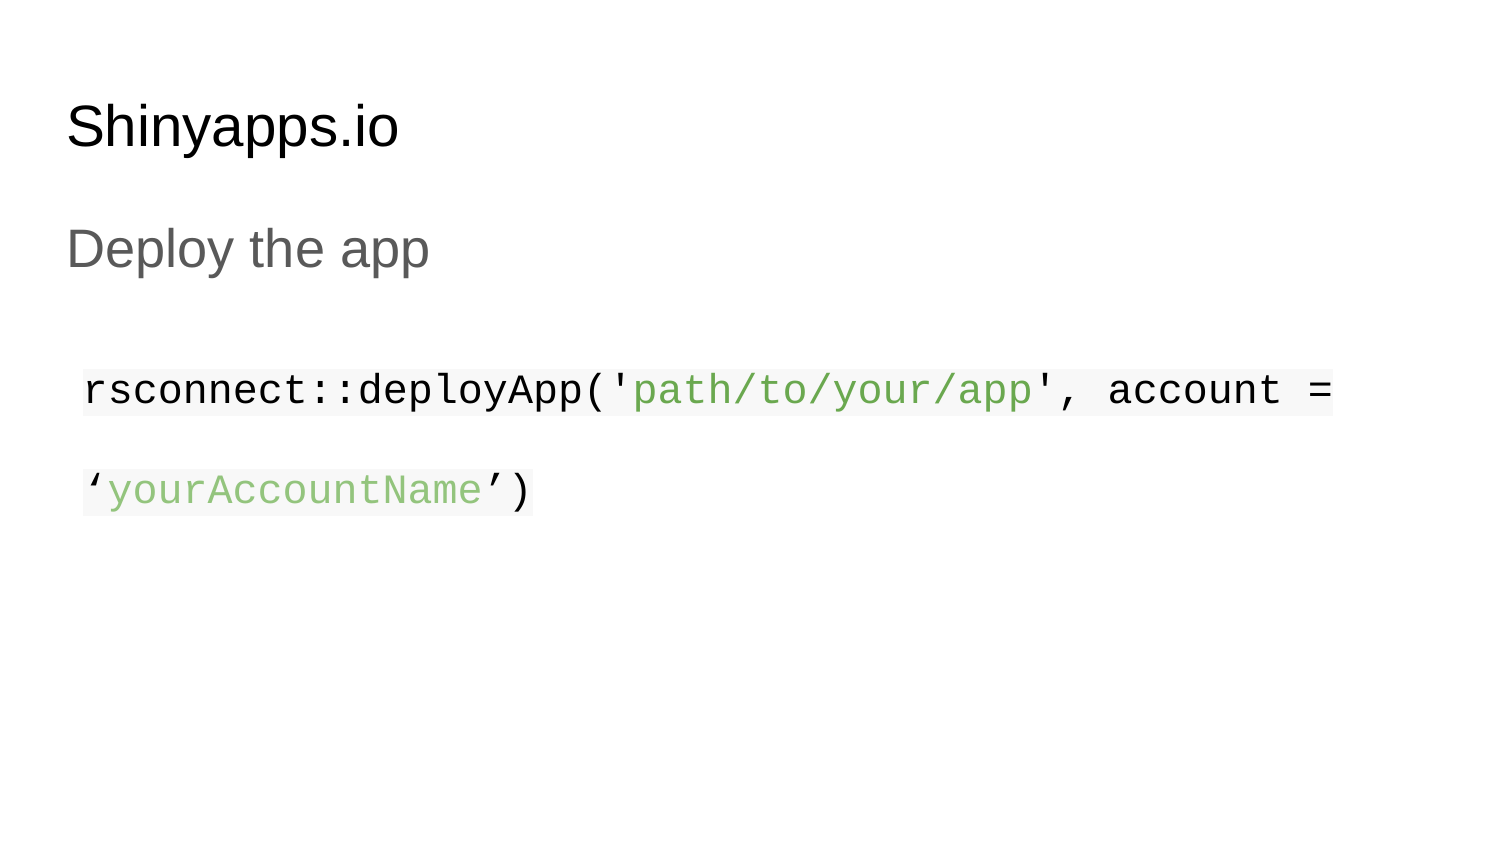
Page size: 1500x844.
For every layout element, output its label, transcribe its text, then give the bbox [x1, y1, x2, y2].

title Shinyapps.io [51, 72, 1449, 167]
list Deploy the app rsconnect::deployApp('path/to/your/app', account = ‘yourAccountName’) [51, 189, 1449, 823]
